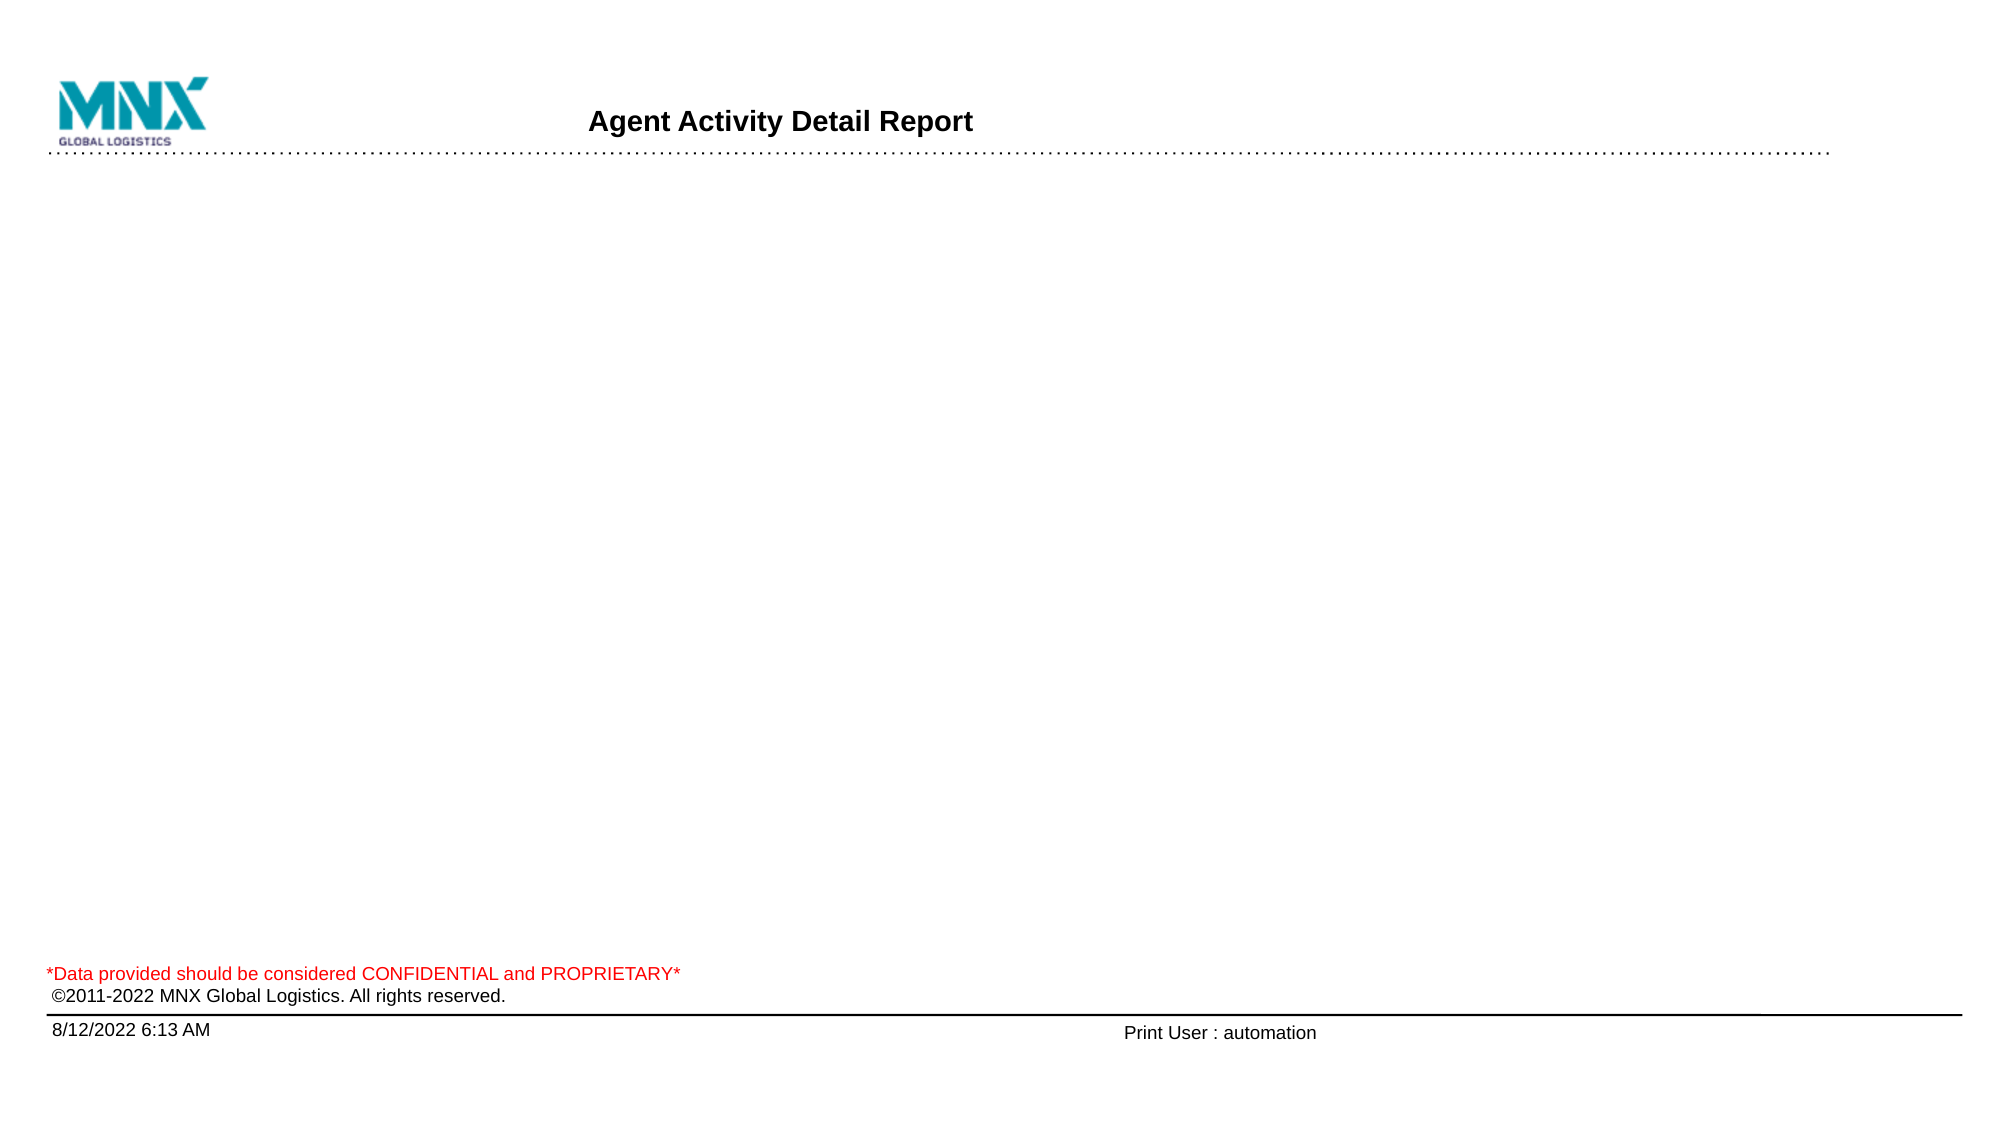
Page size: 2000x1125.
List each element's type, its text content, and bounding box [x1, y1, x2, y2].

text_box 8/12/2022 6:13 AM [52, 1017, 351, 1050]
picture [44, 74, 256, 148]
text_box ©2011-2022 MNX Global Logistics. All rights reserved. [46, 983, 1687, 1005]
text_box *Data provided should be considered CONFIDENTIAL and PROPRIETARY* [46, 962, 1687, 983]
text_box Print User : automation [979, 1020, 1462, 1050]
text_box Agent Activity Detail Report [352, 98, 1210, 141]
